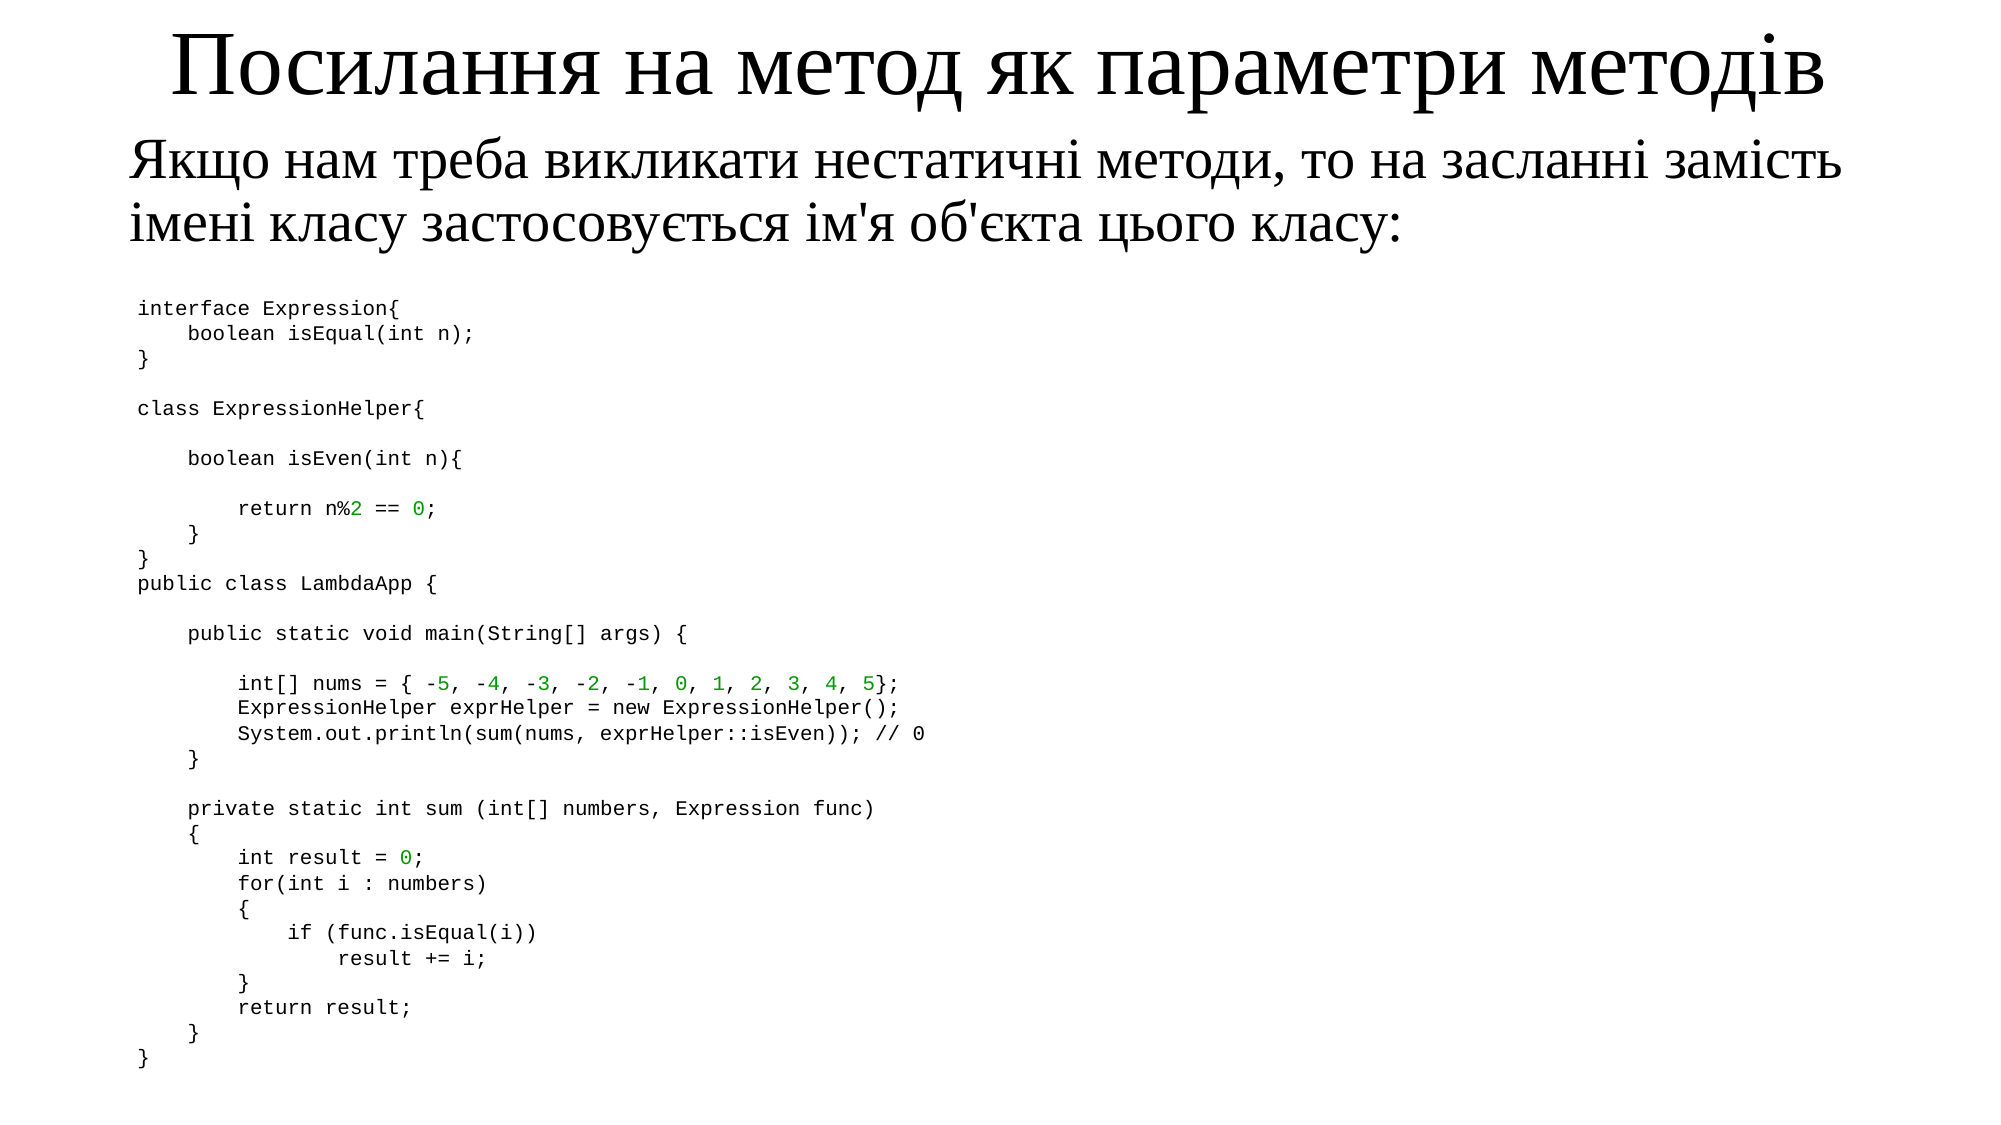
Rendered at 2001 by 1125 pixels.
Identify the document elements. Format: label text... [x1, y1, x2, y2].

text_box Посилання на метод як параметри методів [0, 0, 2000, 130]
list Якщо нам треба викликати нестатичні методи, то на засланні замість імені класу застосовується ім'я об'єкта цього класу: [114, 130, 1863, 835]
text_box interface Expression{ boolean isEqual(int n); } class ExpressionHelper{ boolean isEven(int n){ return n%2 == 0; } } public class LambdaApp { public static void main(String[] args) { int[] nums = { -5, -4, -3, -2, -1, 0, 1, 2, 3, 4, 5}; ExpressionHelper exprHelper = new ExpressionHelper(); System.out.println(sum(nums, exprHelper::isEven)); // 0 } private static int sum (int[] numbers, Expression func) { int result = 0; for(int i : numbers) { if (func.isEqual(i)) result += i; } return result; } } [137, 294, 2000, 1069]
